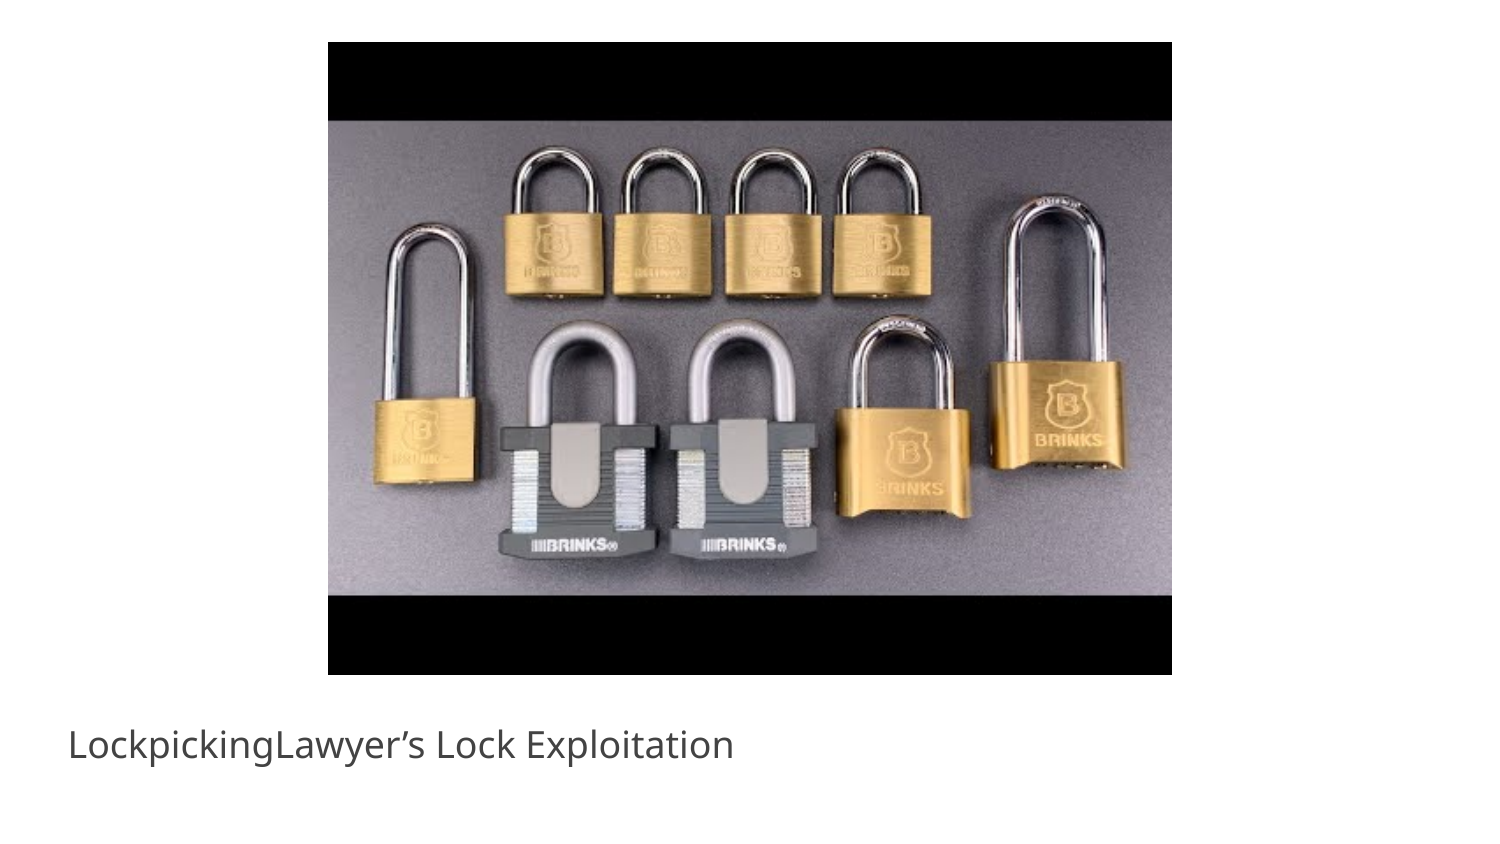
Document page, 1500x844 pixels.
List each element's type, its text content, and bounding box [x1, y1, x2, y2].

picture [328, 42, 1172, 676]
list LockpickingLawyer’s Lock Exploitation [52, 694, 1037, 793]
